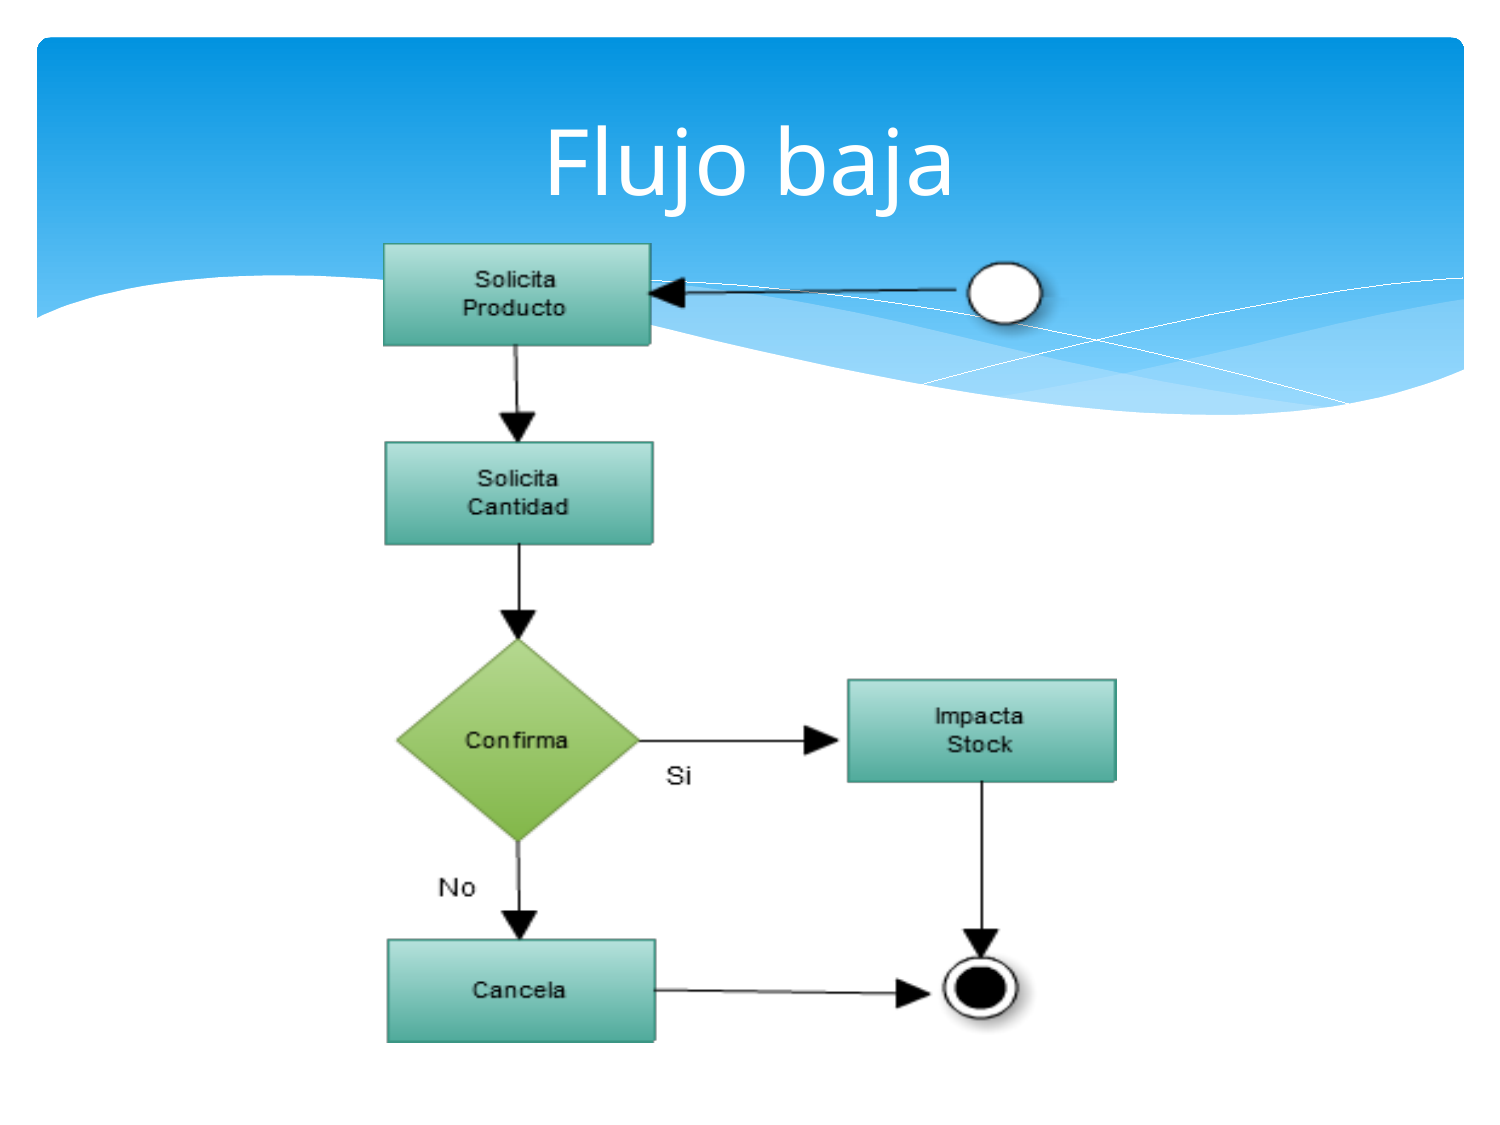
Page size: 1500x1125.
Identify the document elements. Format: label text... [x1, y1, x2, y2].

title Flujo baja [75, 55, 1425, 261]
picture [383, 243, 1117, 1043]
